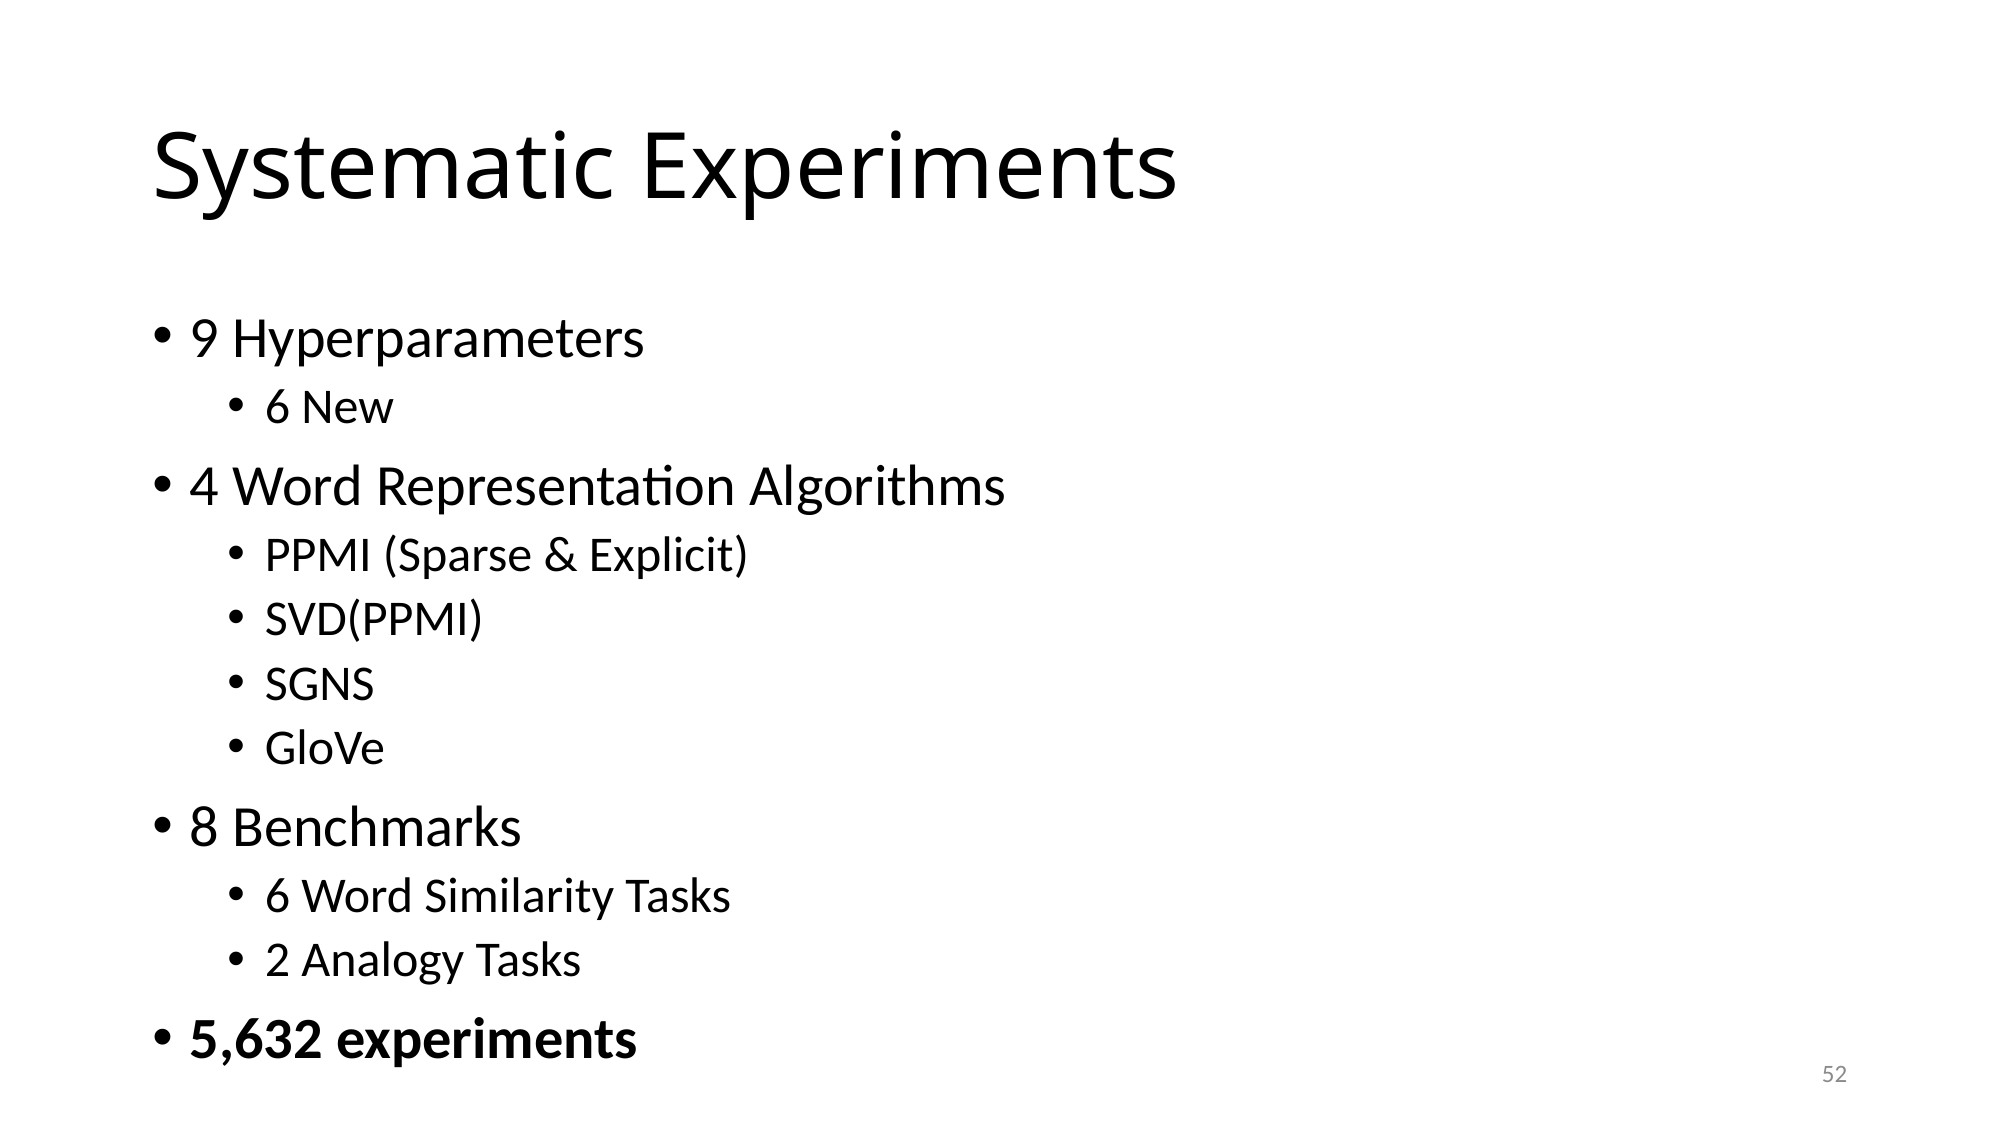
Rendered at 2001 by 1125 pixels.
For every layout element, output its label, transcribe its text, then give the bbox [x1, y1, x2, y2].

slide_number 52 [1412, 1042, 1863, 1103]
title Systematic Experiments [137, 59, 1863, 278]
list 9 Hyperparameters 6 New 4 Word Representation Algorithms PPMI (Sparse & Explicit) SVD(PPMI) SGNS GloVe 8 Benchmarks 6 Word Similarity Tasks 2 Analogy Tasks 5,632 experiments [137, 299, 1863, 1125]
